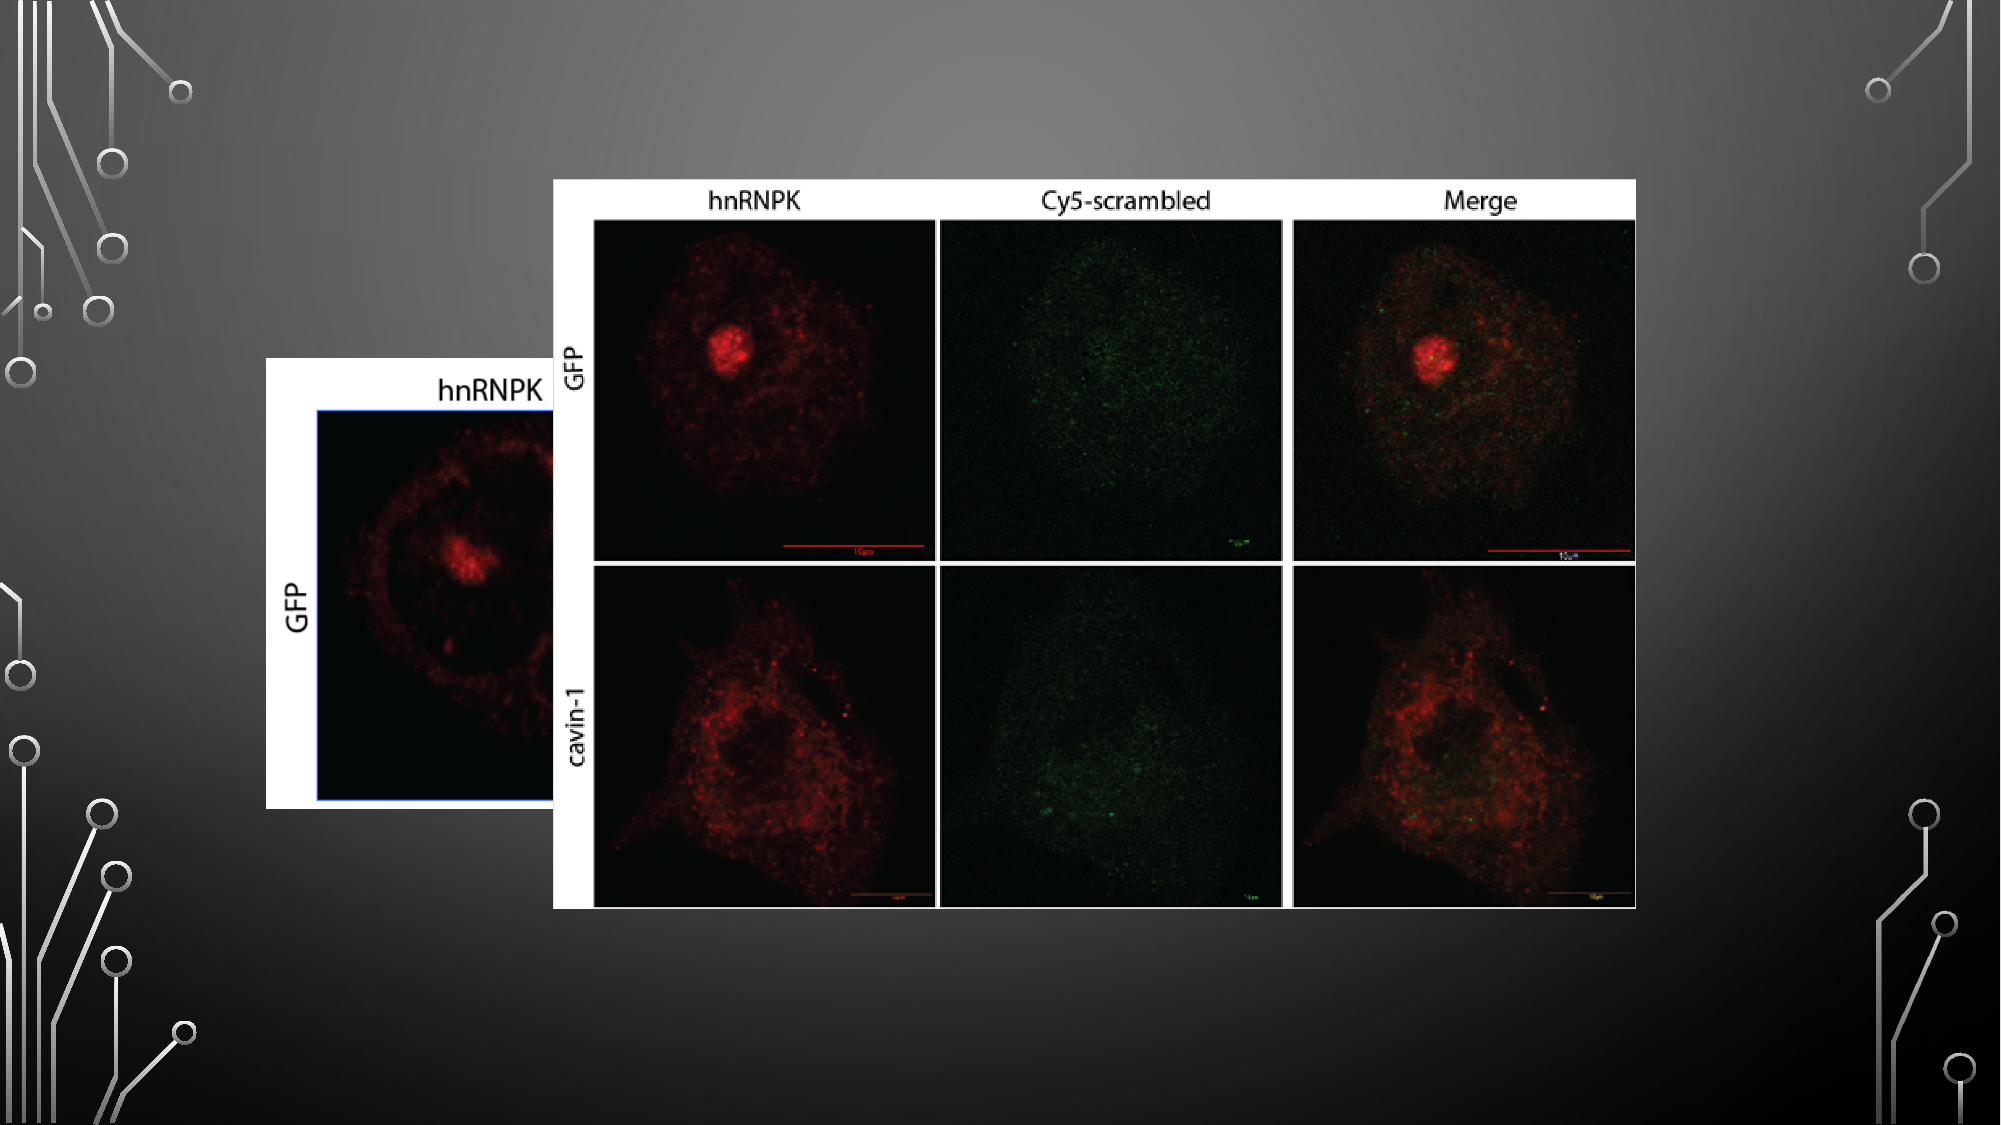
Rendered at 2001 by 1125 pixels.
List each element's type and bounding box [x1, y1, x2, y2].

picture [265, 357, 553, 809]
list [553, 179, 1636, 910]
